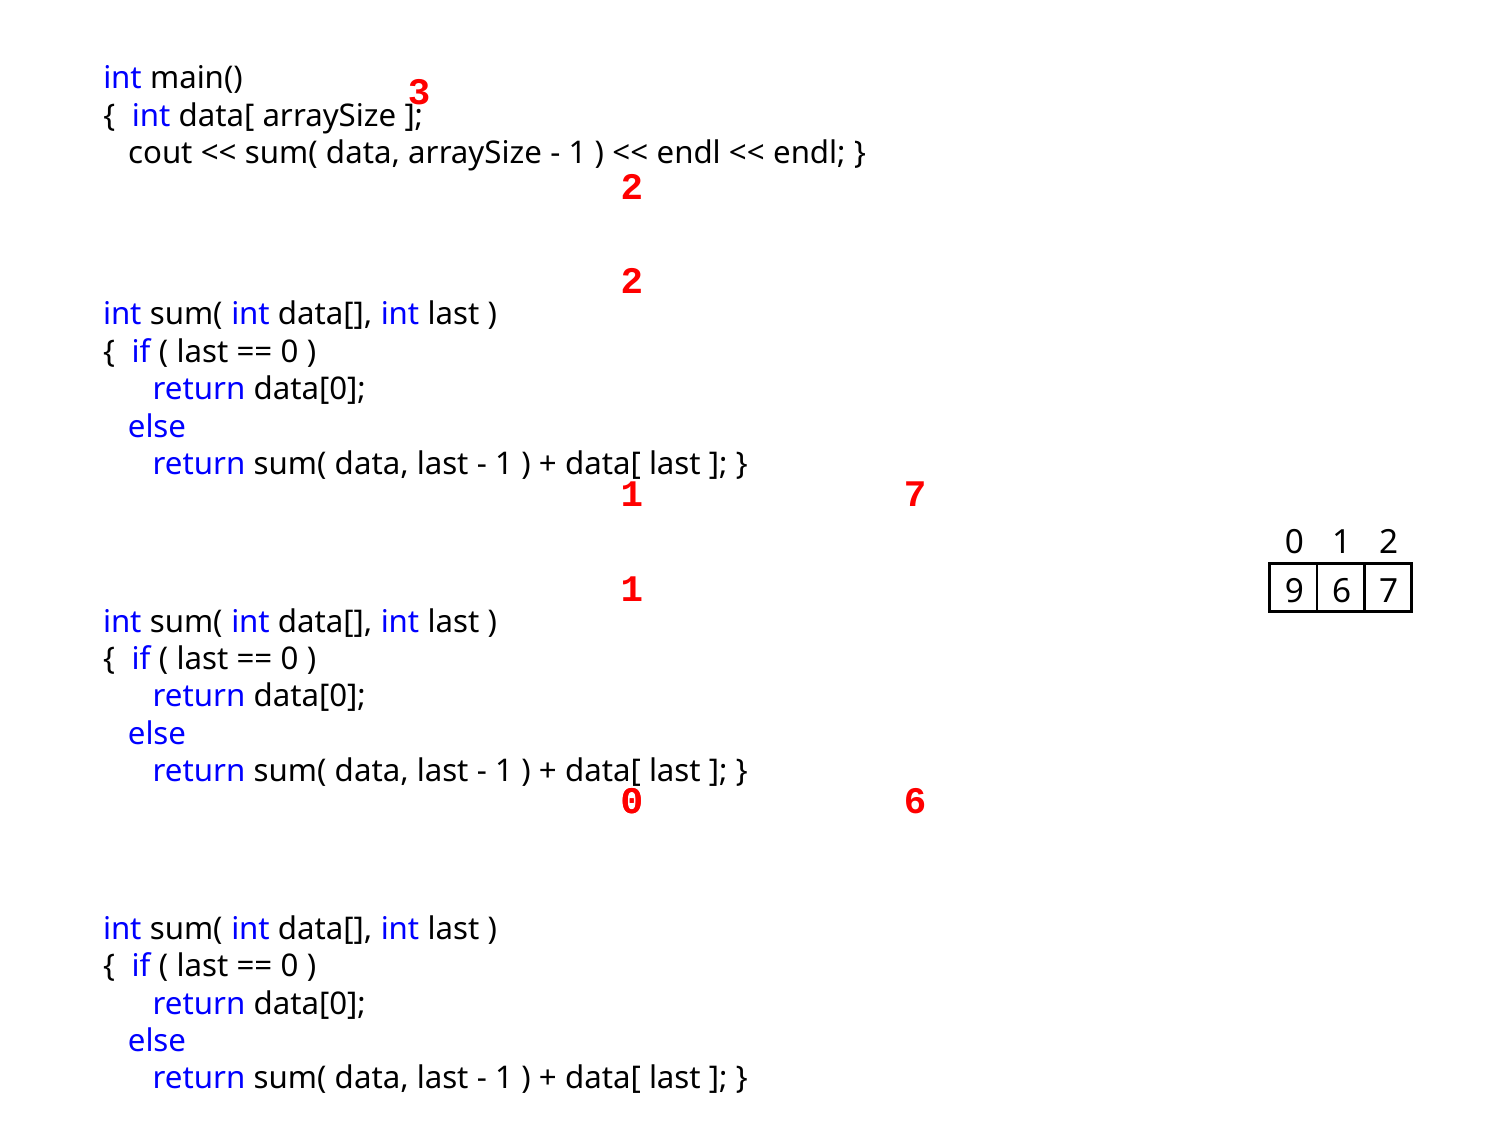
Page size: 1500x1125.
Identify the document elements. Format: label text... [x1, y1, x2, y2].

text_box int sum( int data[], int last ) { if ( last == 0 ) return data[0]; else return sum( data, last - 1 ) + data[ last ]; } [88, 586, 1176, 799]
text_box 2 [608, 160, 656, 208]
text_box 2 [608, 255, 656, 303]
text_box int sum( int data[], int last ) { if ( last == 0 ) return data[0]; else return sum( data, last - 1 ) + data[ last ]; } [88, 278, 1176, 492]
table_cell 9 [1271, 565, 1316, 610]
text_box int sum( int data[], int last ) { if ( last == 0 ) return data[0]; else return sum( data, last - 1 ) + data[ last ]; } [88, 893, 1176, 1106]
subtitle int main() { int data[ arraySize ]; cout << sum( data, arraySize - 1 ) << endl << endl; } [88, 42, 1176, 185]
table_header 2 [1364, 515, 1411, 562]
text_box 0 [608, 775, 656, 823]
text_box 3 [395, 66, 443, 114]
text_box 6 [891, 775, 939, 823]
table_cell 7 [1366, 565, 1410, 610]
table_header 0 [1270, 515, 1317, 562]
text_box 7 [891, 467, 939, 516]
table_header 1 [1317, 515, 1364, 562]
text_box 1 [608, 467, 656, 516]
text_box 1 [608, 562, 656, 610]
table_cell 6 [1318, 565, 1363, 610]
